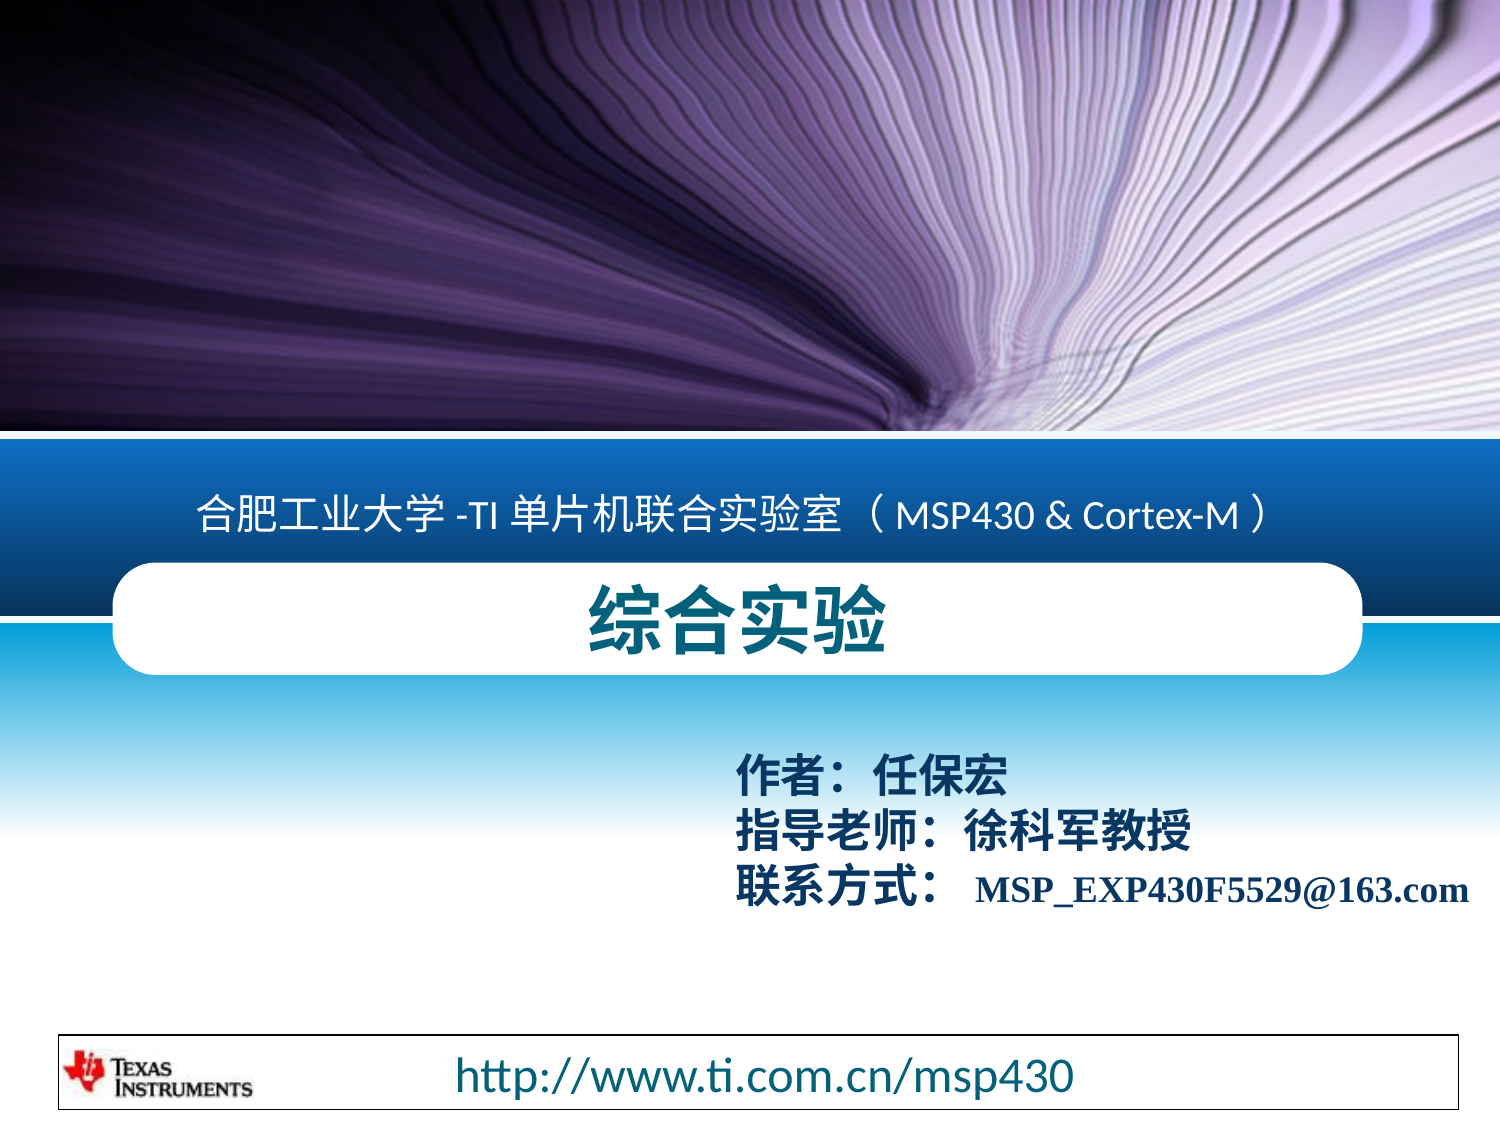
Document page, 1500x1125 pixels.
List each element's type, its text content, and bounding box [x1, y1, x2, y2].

text_box 作者：任保宏 指导老师：徐科军教授 联系方式：MSP_EXP430F5529@163.com [720, 739, 1500, 920]
text_box [41, 1012, 1463, 1125]
picture [0, 0, 1500, 431]
footer http://www.ti.com.cn/msp430 [58, 1034, 1459, 1110]
title 综合实验 [87, 563, 1388, 675]
text_box 合肥工业大学-TI单片机联合实验室（MSP430 & Cortex-M） [112, 474, 1375, 550]
